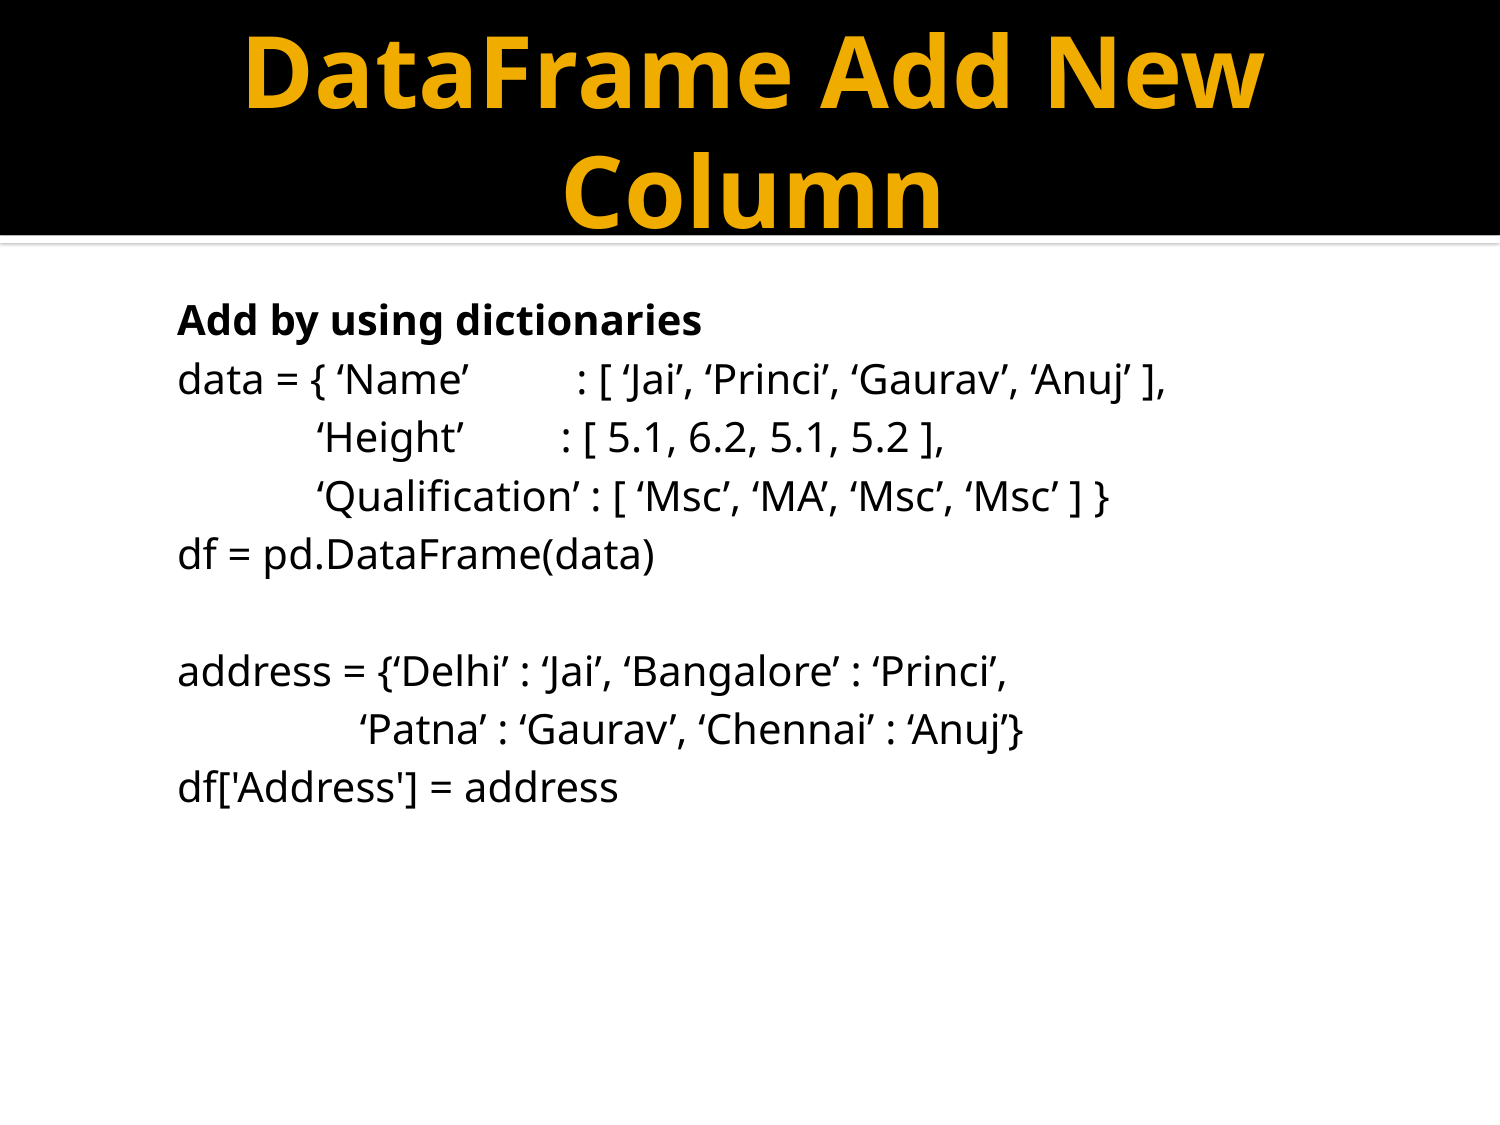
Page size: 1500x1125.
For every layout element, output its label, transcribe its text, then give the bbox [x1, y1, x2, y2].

list Add by using dictionaries data = { ‘Name’ : [ ‘Jai’, ‘Princi’, ‘Gaurav’, ‘Anuj’ ], ‘Height’ : [ 5.1, 6.2, 5.1, 5.2 ], ‘Qualification’ : [ ‘Msc’, ‘MA’, ‘Msc’, ‘Msc’ ] } df = pd.DataFrame(data) address = {‘Delhi’ : ‘Jai’, ‘Bangalore’ : ‘Princi’, ‘Patna’ : ‘Gaurav’, ‘Chennai’ : ‘Anuj’} df['Address'] = address [135, 278, 1388, 1071]
title DataFrame Add New Column [75, 25, 1425, 231]
